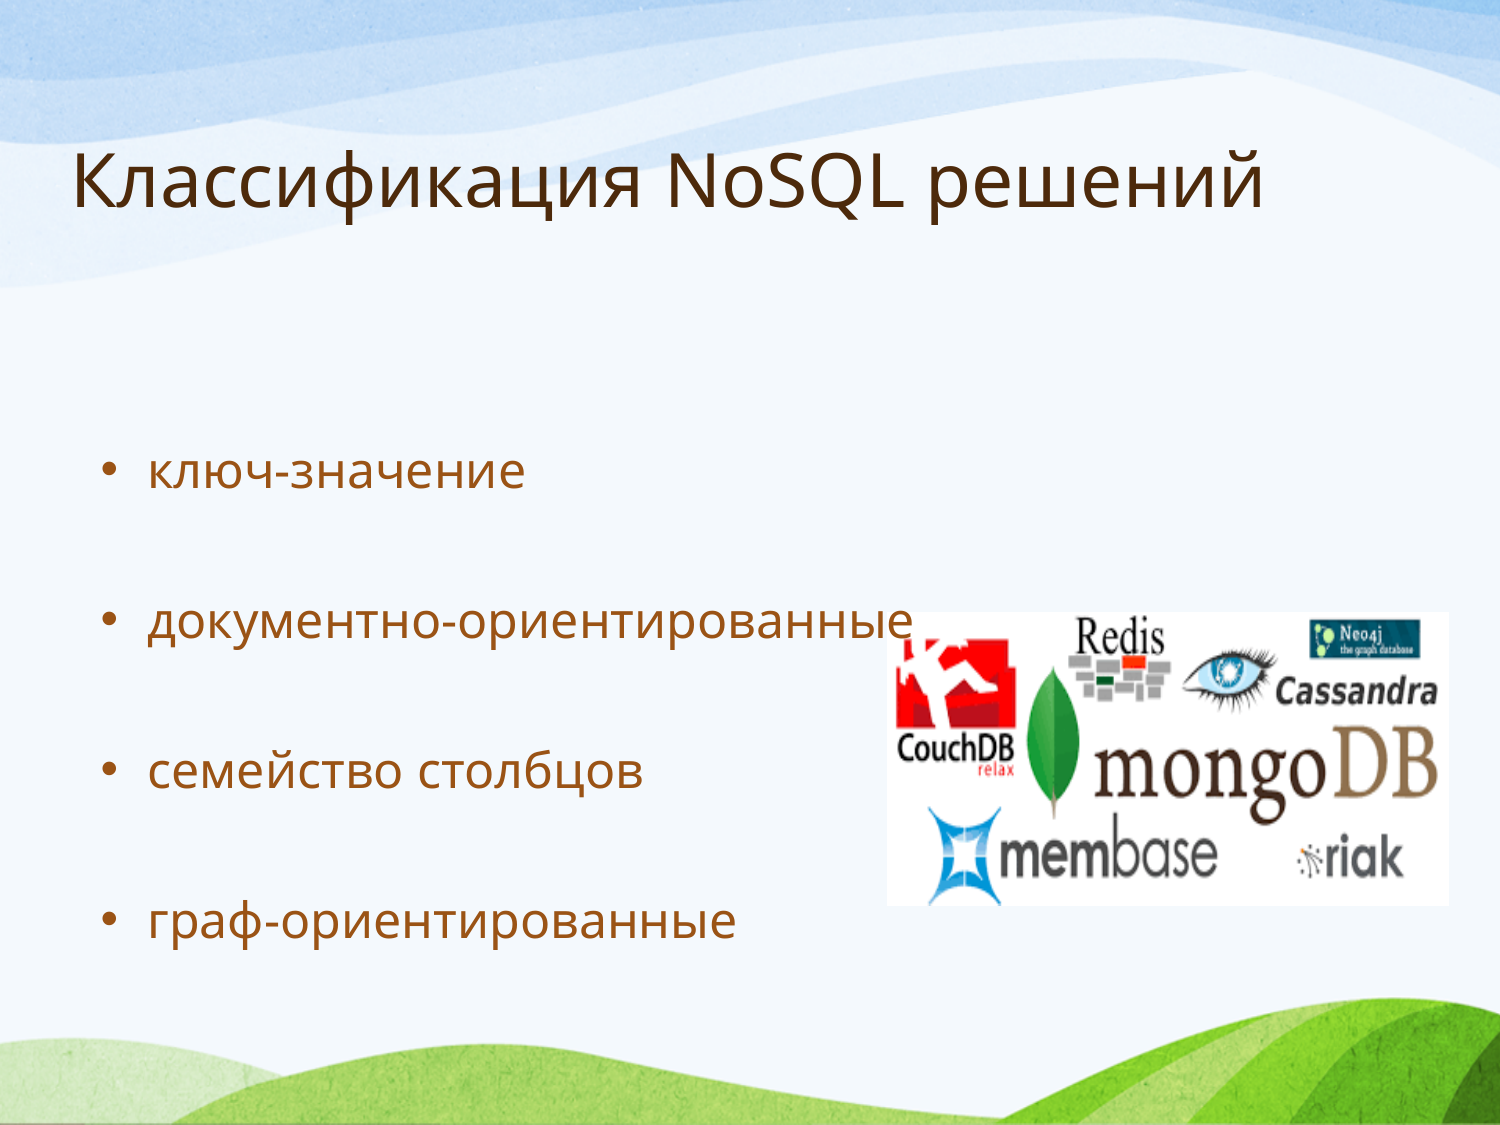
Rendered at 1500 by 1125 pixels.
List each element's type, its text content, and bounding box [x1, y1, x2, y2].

text_box ключ-значение документно-ориентированные семейство столбцов граф-ориентированные [85, 340, 931, 956]
picture [0, 0, 1500, 1125]
title Классификация NoSQL решений [55, 57, 1397, 232]
